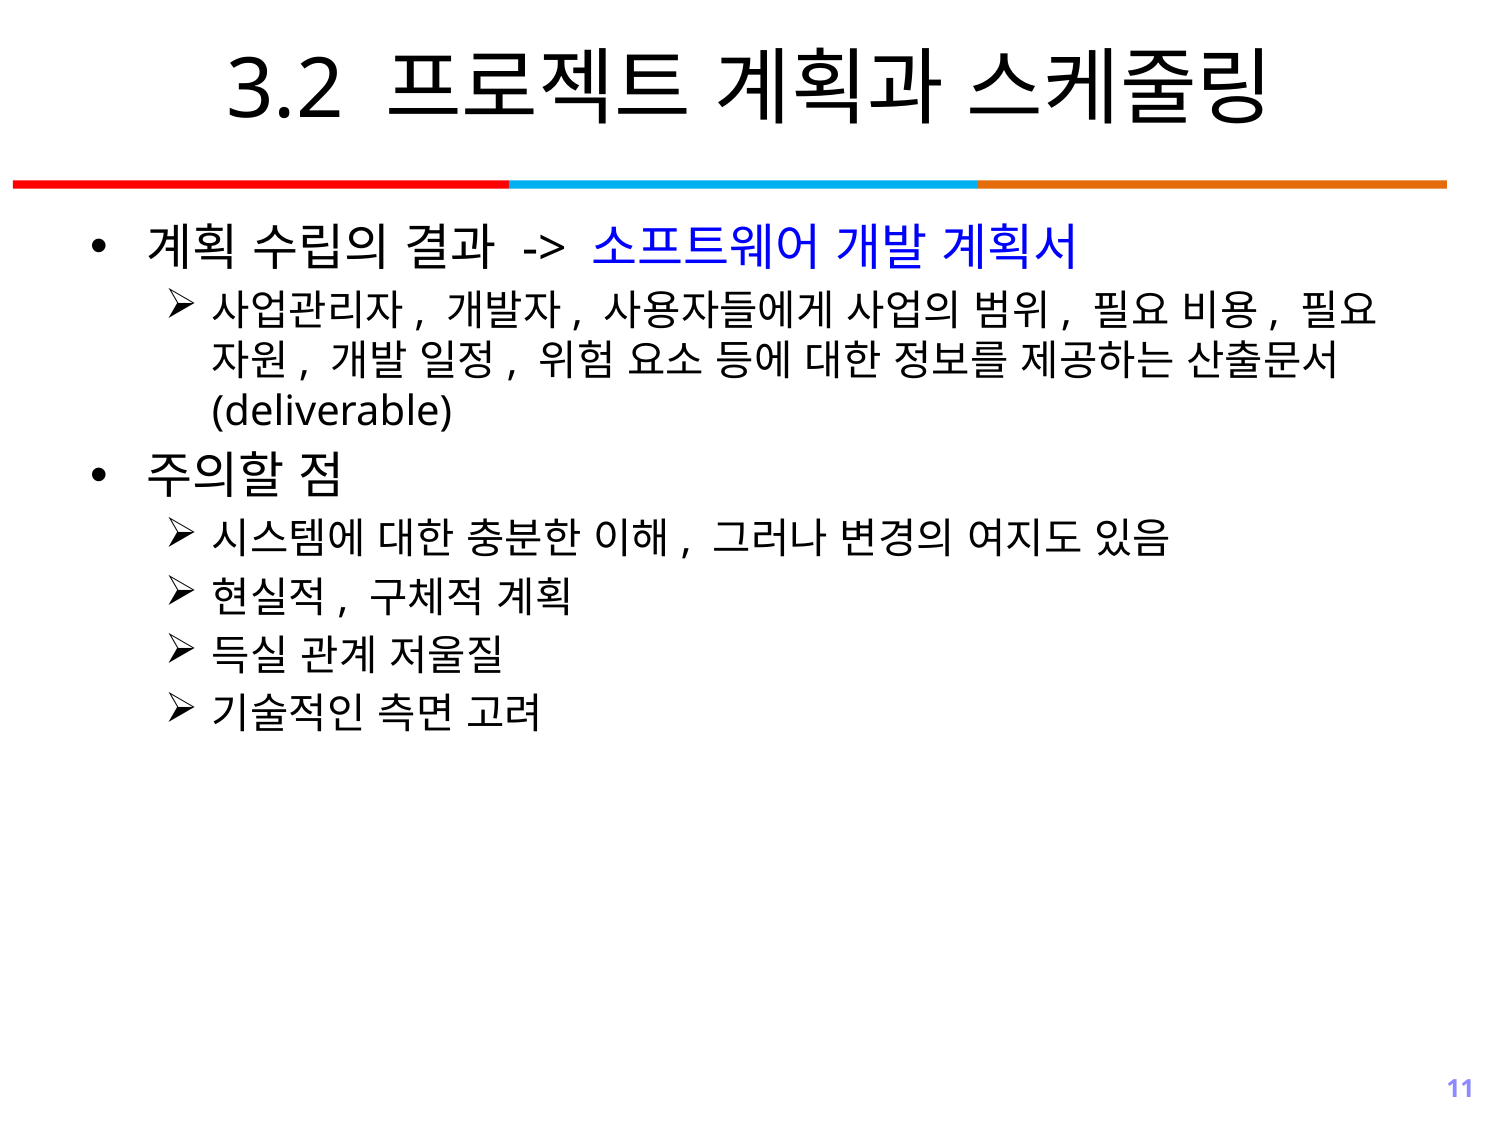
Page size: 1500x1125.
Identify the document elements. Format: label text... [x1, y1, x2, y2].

slide_number 11 [1139, 1060, 1490, 1120]
list 계획 수립의 결과 -> 소프트웨어 개발 계획서 사업관리자, 개발자, 사용자들에게 사업의 범위, 필요 비용, 필요 자원, 개발 일정, 위험 요소 등에 대한 정보를 제공하는 산출문서(deliverable) 주의할 점 시스템에 대한 충분한 이해, 그러나 변경의 여지도 있음 현실적, 구체적 계획 득실 관계 저울질 기술적인 측면 고려 [74, 207, 1426, 1006]
title 3.2 프로젝트 계획과 스케줄링 [74, 7, 1426, 162]
